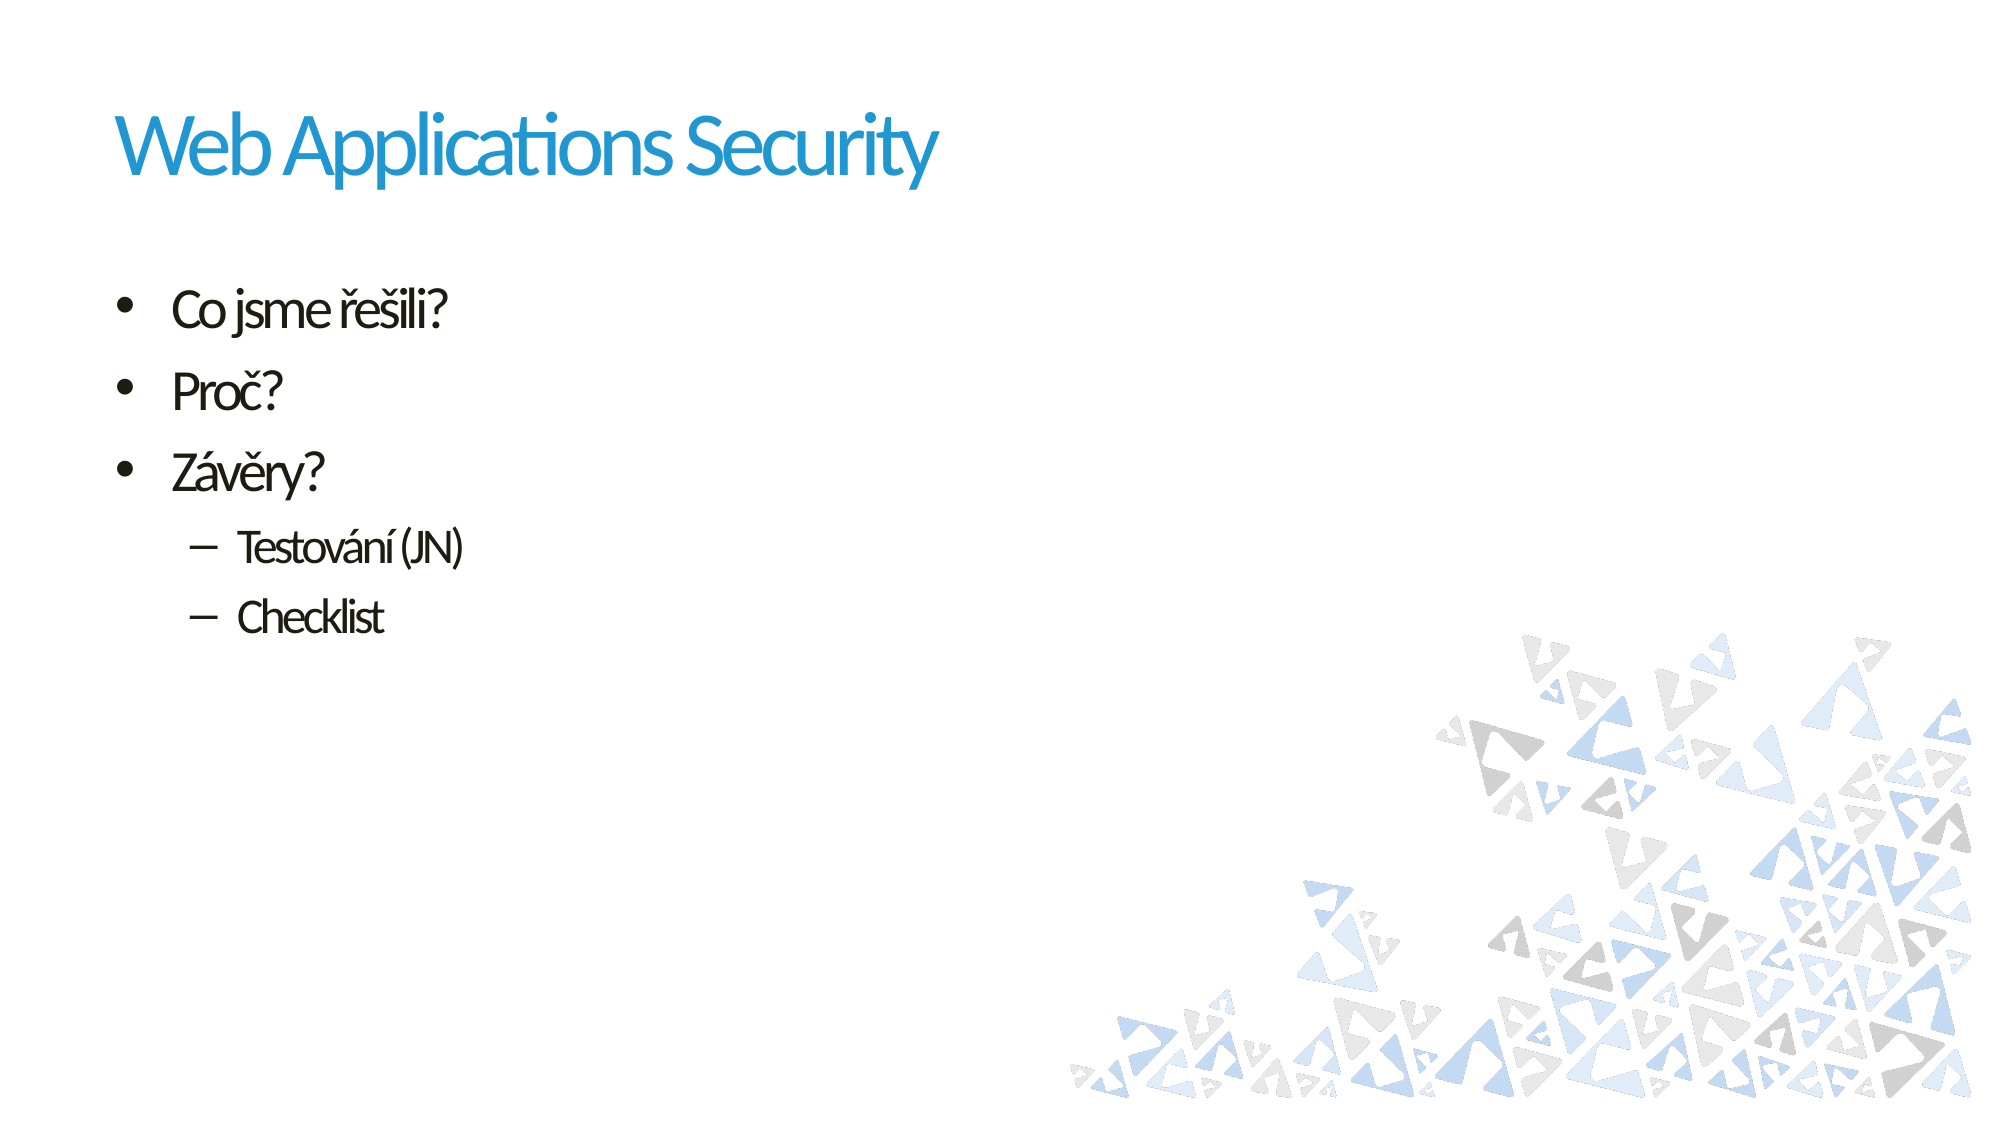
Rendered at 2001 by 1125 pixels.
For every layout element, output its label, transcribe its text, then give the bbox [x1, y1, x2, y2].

title Web Applications Security [99, 45, 1900, 233]
picture [1070, 633, 1971, 1098]
list Co jsme řešili? Proč? Závěry? Testování (JN) Checklist [99, 262, 1900, 1005]
